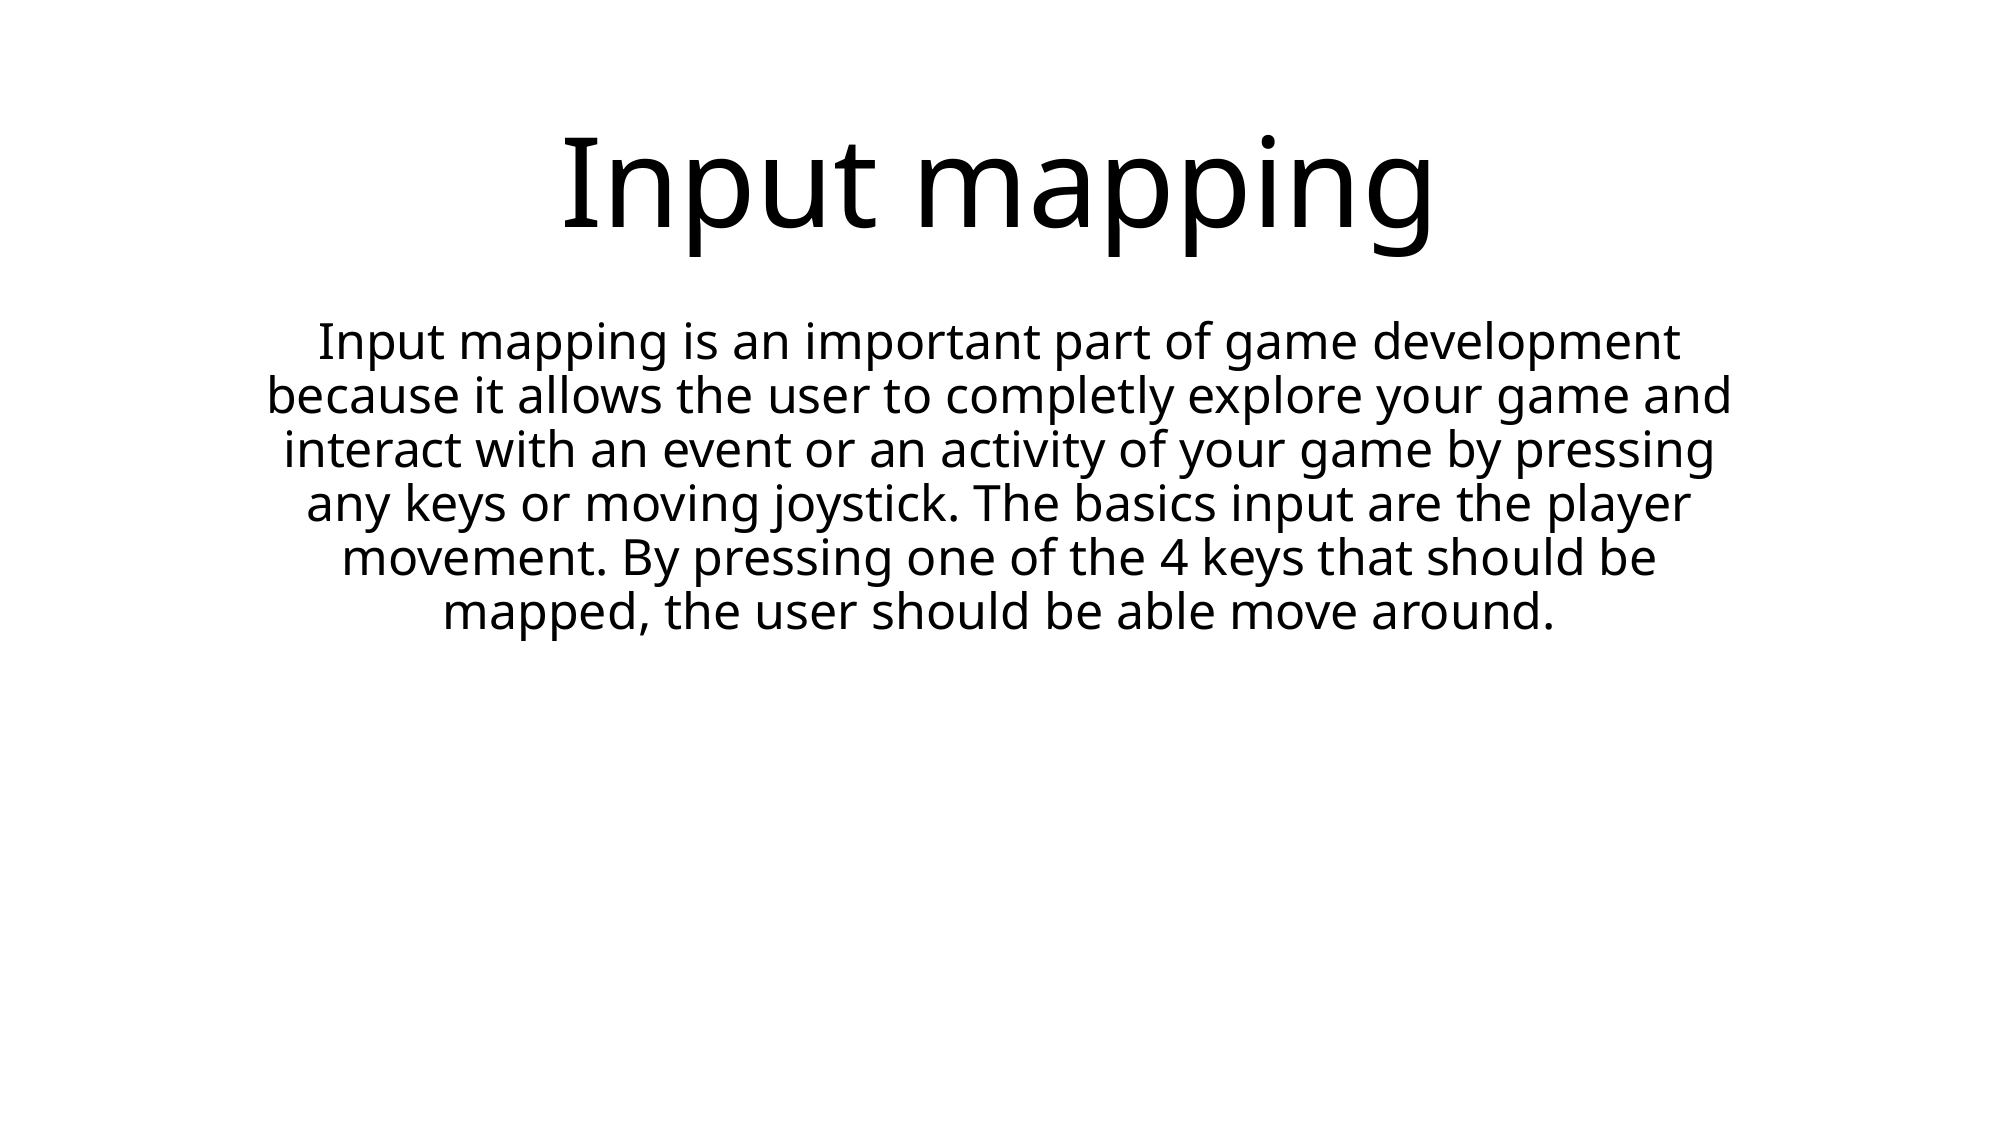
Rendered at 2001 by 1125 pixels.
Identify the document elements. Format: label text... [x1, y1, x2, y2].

title Input mapping [249, 99, 1750, 263]
subtitle Input mapping is an important part of game development because it allows the user to completly explore your game and interact with an event or an activity of your game by pressing any keys or moving joystick. The basics input are the player movement. By pressing one of the 4 keys that should be mapped, the user should be able move around. [249, 308, 1750, 863]
